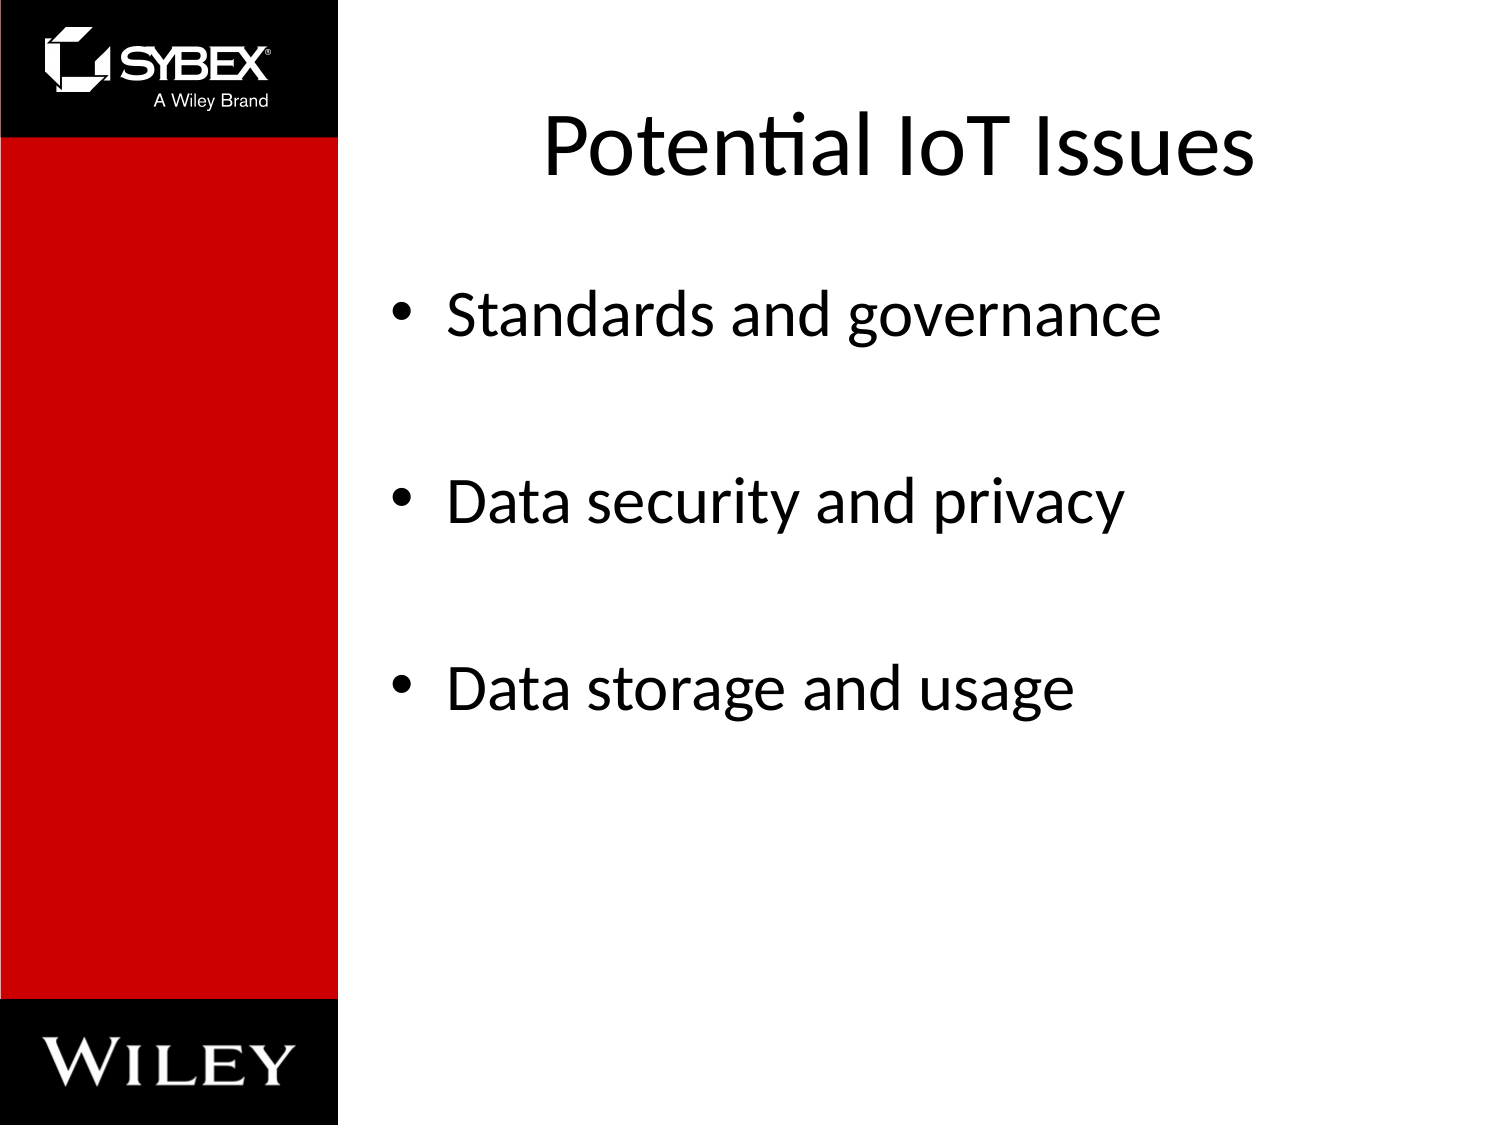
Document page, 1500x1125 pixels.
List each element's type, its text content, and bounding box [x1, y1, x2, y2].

picture [0, 999, 338, 1125]
title Potential IoT Issues [375, 45, 1425, 233]
picture [45, 27, 271, 111]
list Standards and governance Data security and privacy Data storage and usage [375, 262, 1425, 1005]
